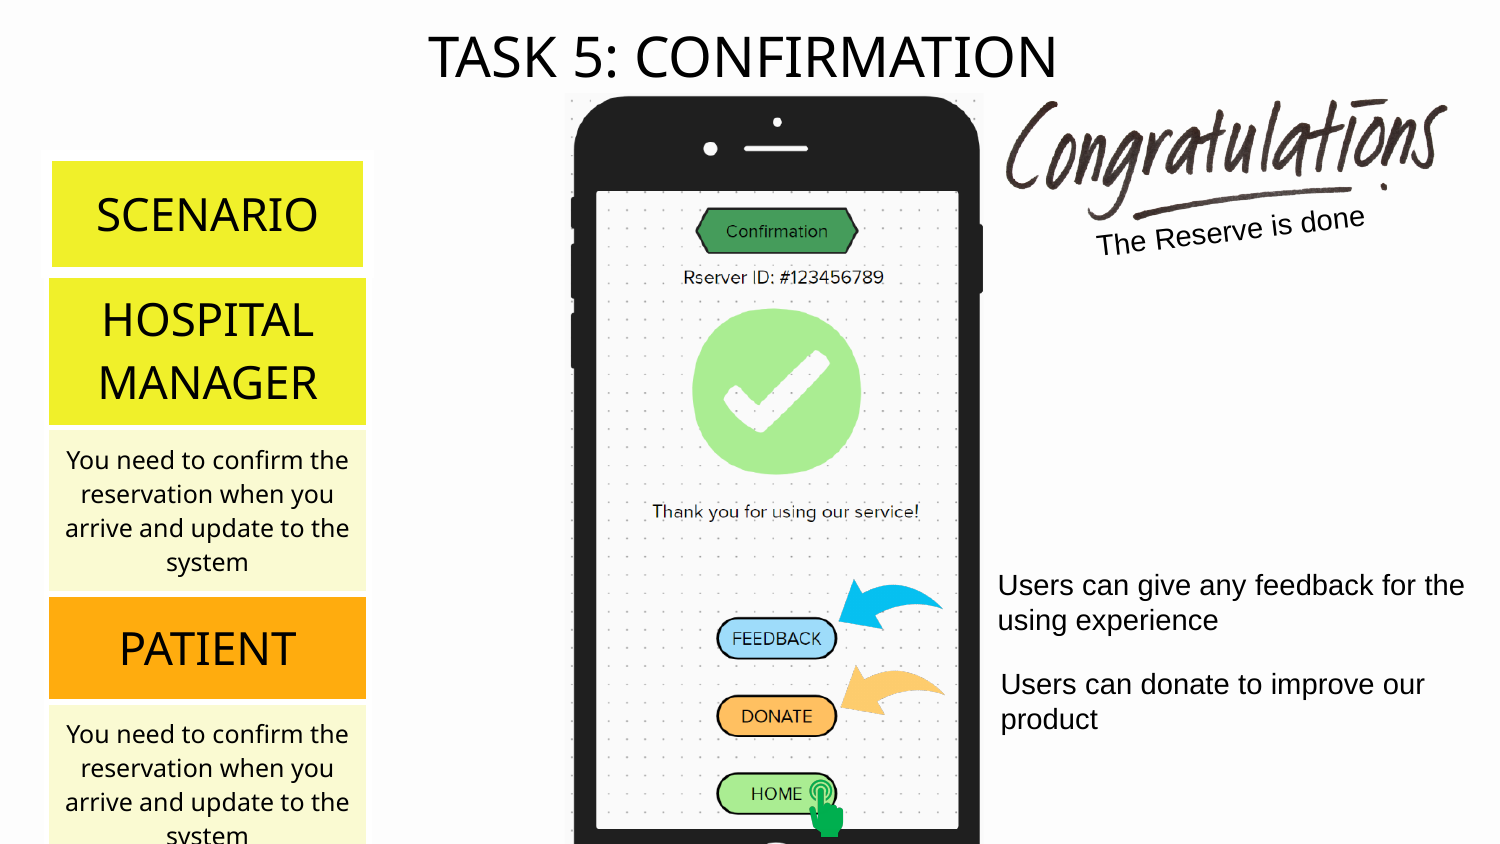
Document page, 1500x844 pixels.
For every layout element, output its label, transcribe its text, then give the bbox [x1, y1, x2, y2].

table_cell PATIENT [49, 597, 366, 699]
text_box TASK 5: CONFIRMATION [76, 16, 1412, 94]
table_header SCENARIO [52, 161, 363, 267]
picture [564, 92, 984, 844]
table_cell You need to confirm the reservation when you arrive and update to the system [49, 430, 366, 591]
table_cell You need to confirm the reservation when you arrive and update to the system [49, 705, 366, 844]
picture [994, 83, 1459, 237]
text_box Users can donate to improve our product [989, 658, 1491, 743]
table_cell HOSPITAL MANAGER [49, 278, 366, 425]
text_box The Reserve is done [1081, 245, 1311, 272]
text_box Users can give any feedback for the using experience [989, 559, 1500, 644]
